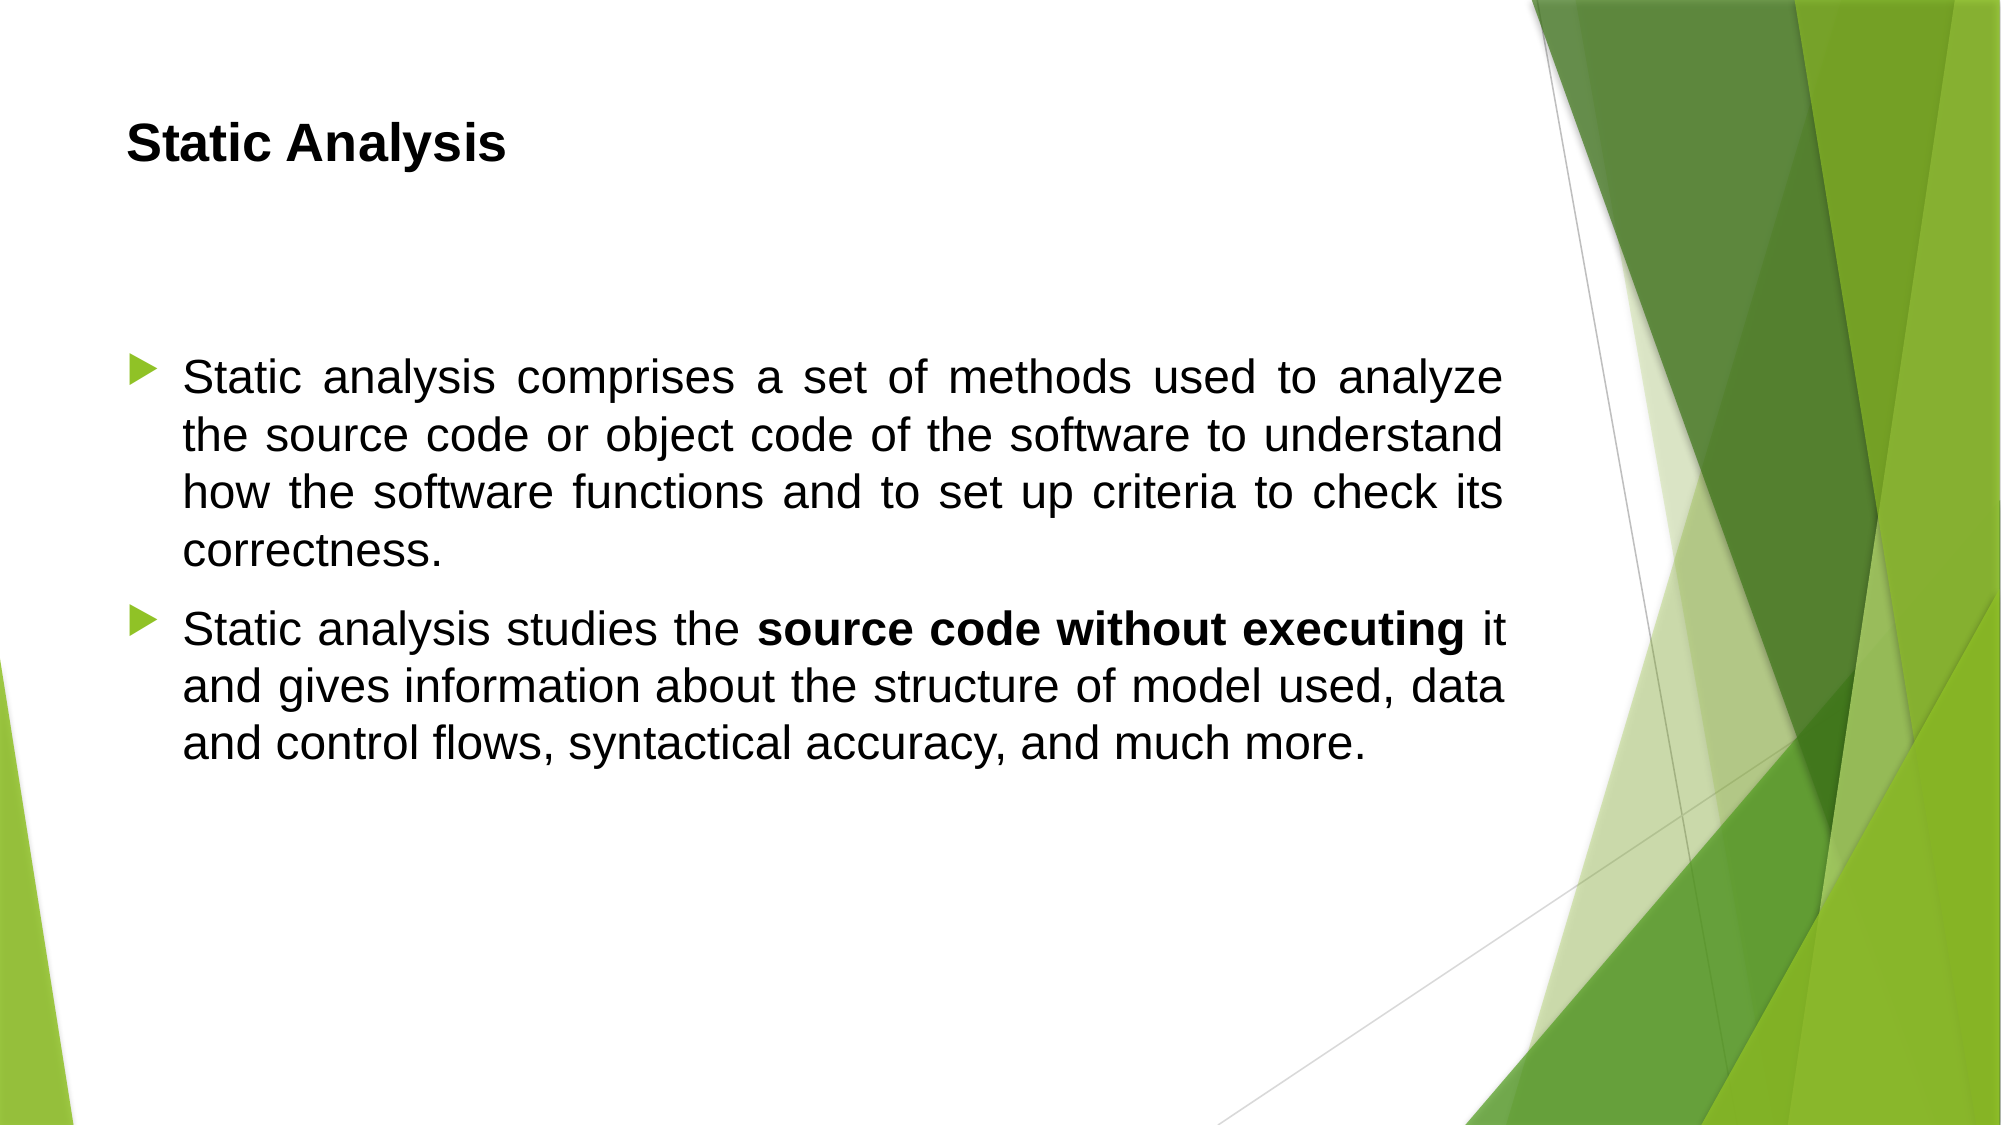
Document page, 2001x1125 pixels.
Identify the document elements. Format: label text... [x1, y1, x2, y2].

title Static Analysis [111, 99, 1522, 247]
list Static analysis comprises a set of methods used to analyze the source code or object code of the software to understand how the software functions and to set up criteria to check its correctness. Static analysis studies the source code without executing it and gives information about the structure of model used, data and control flows, syntactical accuracy, and much more. [111, 338, 1522, 992]
